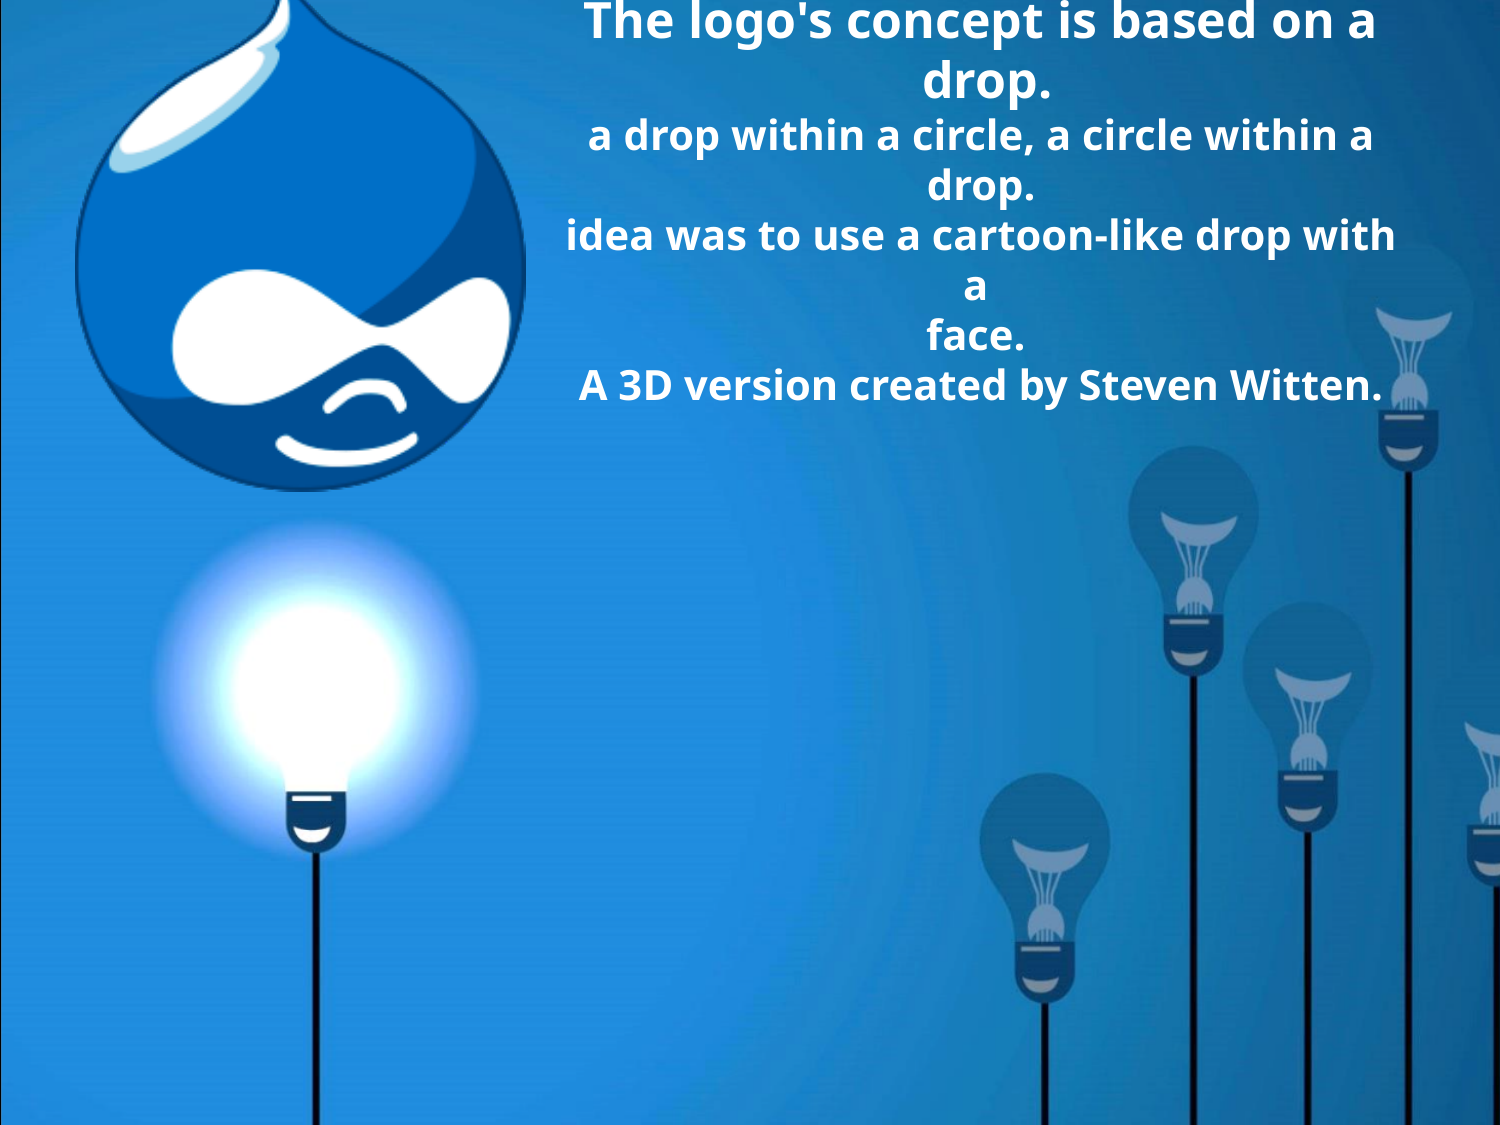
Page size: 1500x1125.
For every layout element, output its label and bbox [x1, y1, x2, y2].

picture [74, 0, 526, 492]
list [0, 0, 1500, 1125]
